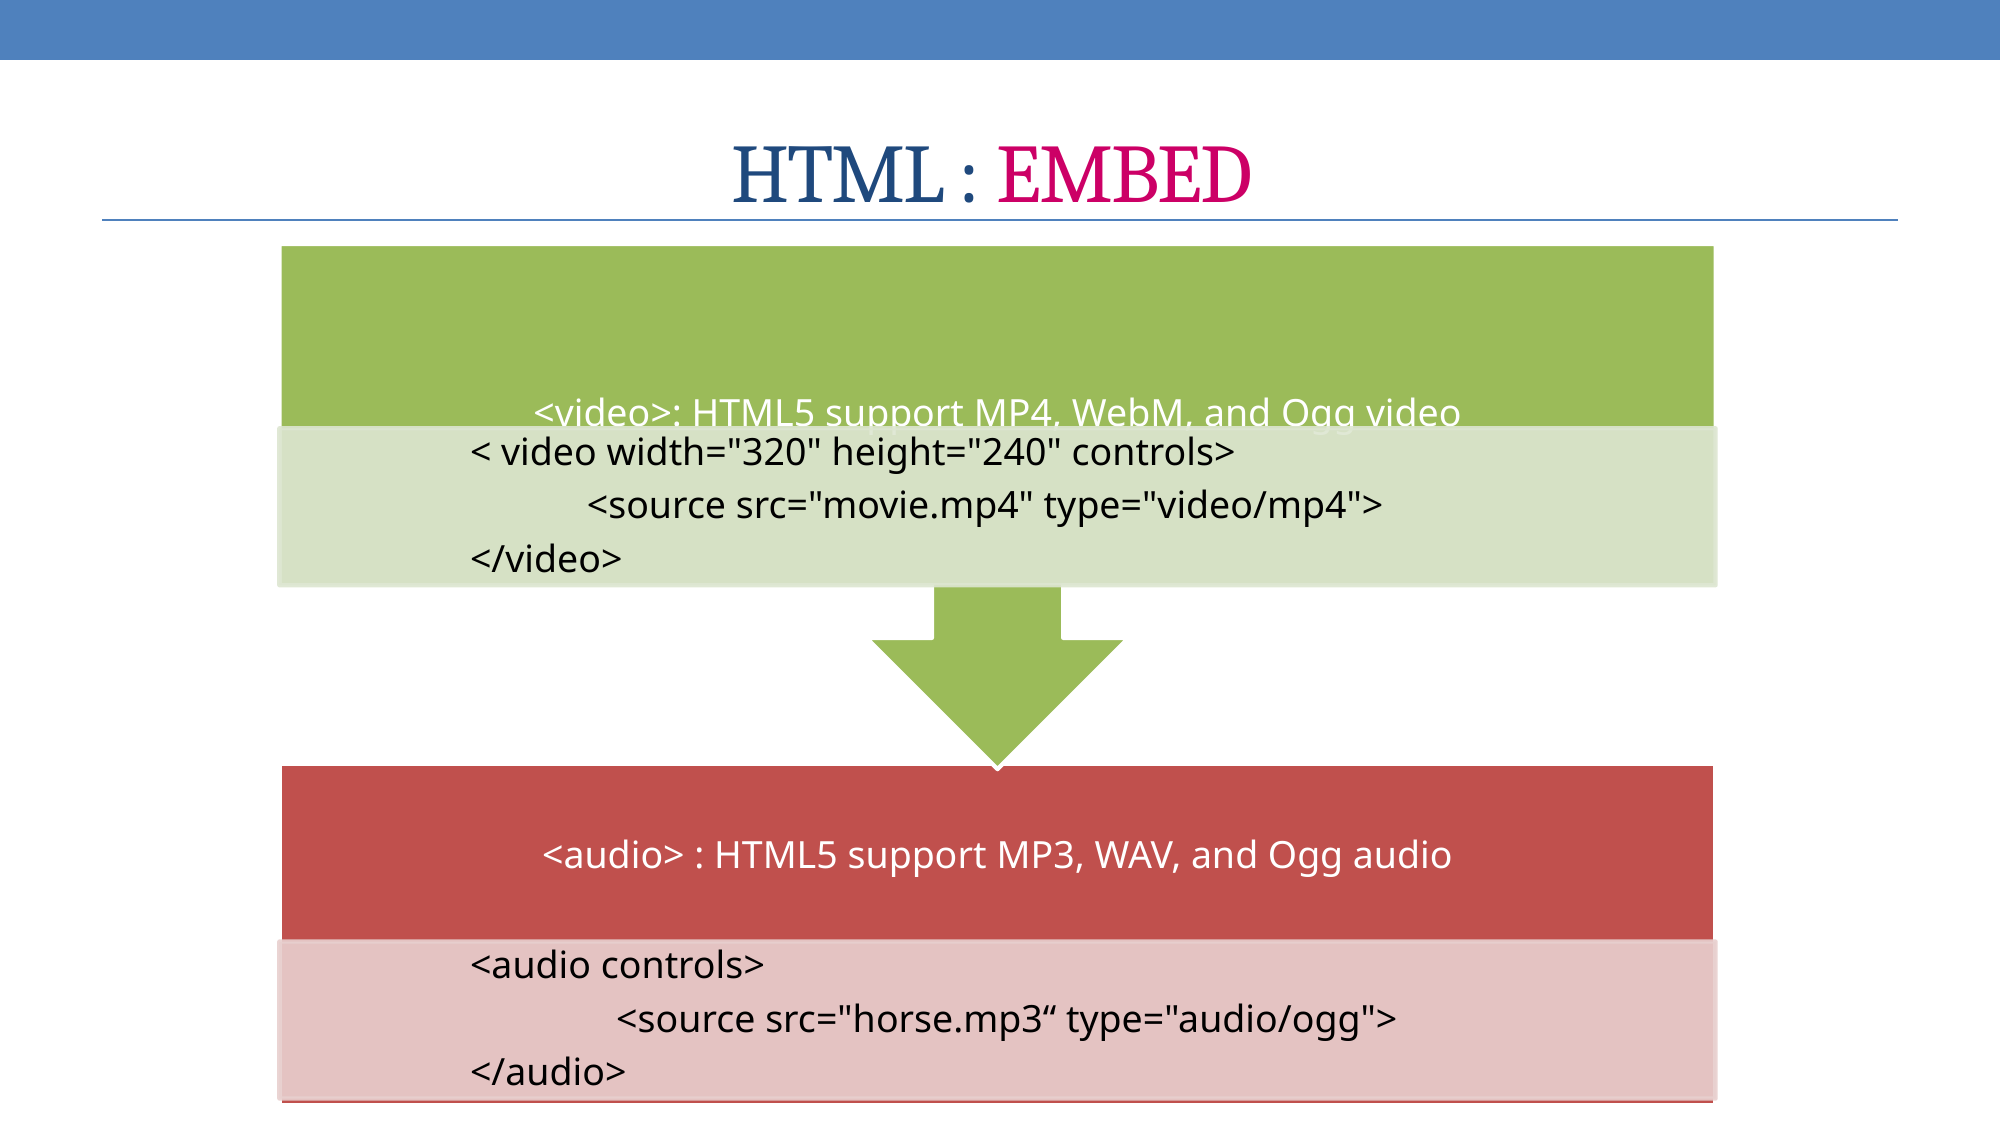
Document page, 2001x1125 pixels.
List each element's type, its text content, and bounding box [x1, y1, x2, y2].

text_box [279, 243, 1716, 1107]
title HTML : EMBED [99, 87, 1900, 250]
